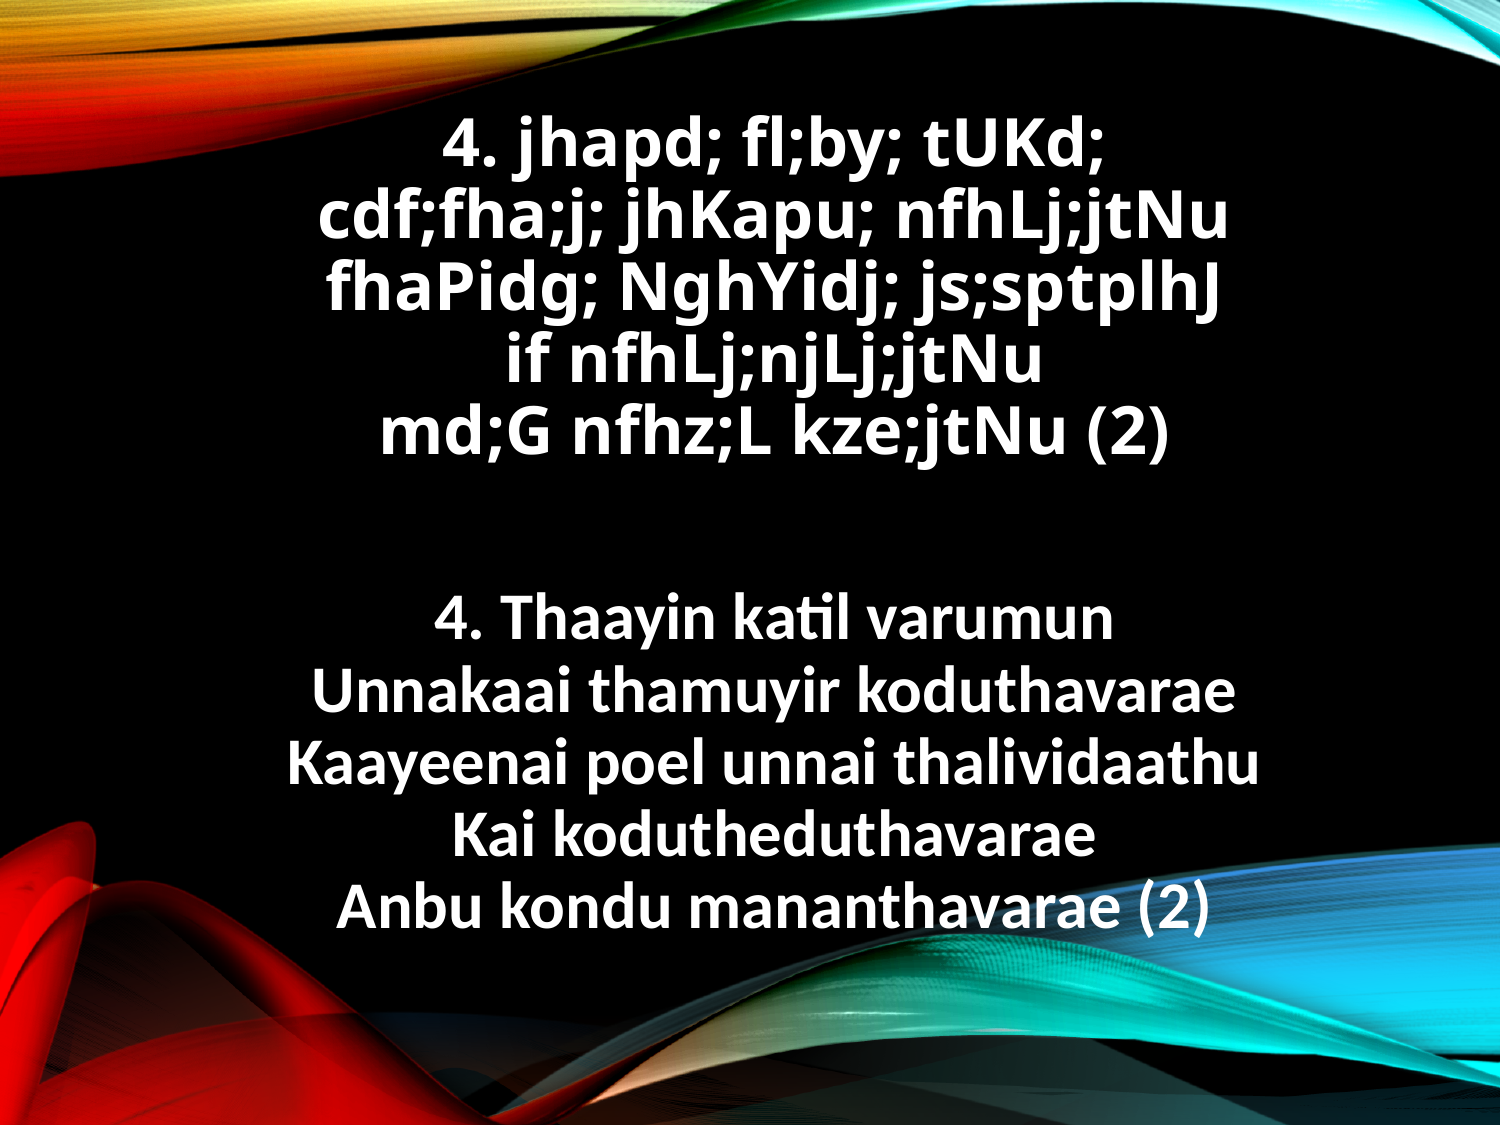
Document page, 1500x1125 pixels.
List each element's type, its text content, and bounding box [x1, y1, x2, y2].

subtitle 4. jhapd; fl;by; tUKd; cdf;fha;j; jhKapu; nfhLj;jtNu fhaPidg; NghYidj; js;sptplhJ if nfhLj;njLj;jtNu md;G nfhz;L kze;jtNu (2) 4. Thaayin katil varumun Unnakaai thamuyir koduthavarae Kaayeenai poel unnai thalividaathu Kai kodutheduthavarae Anbu kondu mananthavarae (2) [0, 0, 1500, 1125]
